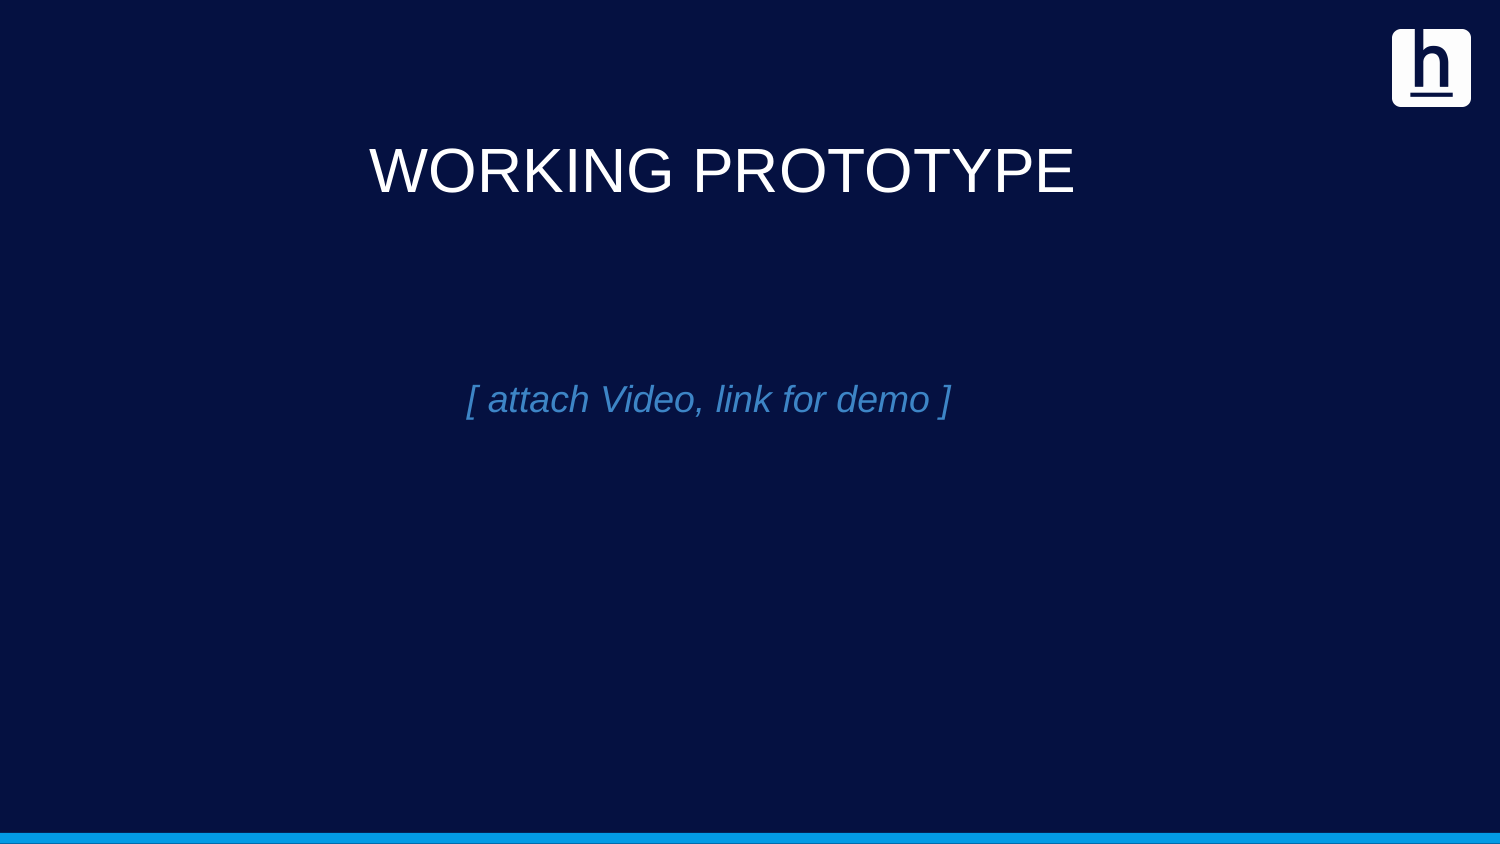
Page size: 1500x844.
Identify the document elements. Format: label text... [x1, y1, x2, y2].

title WORKING PROTOTYPE [37, 41, 1410, 294]
list [ attach Video, link for demo ] [76, 256, 1450, 801]
picture [1392, 29, 1471, 107]
